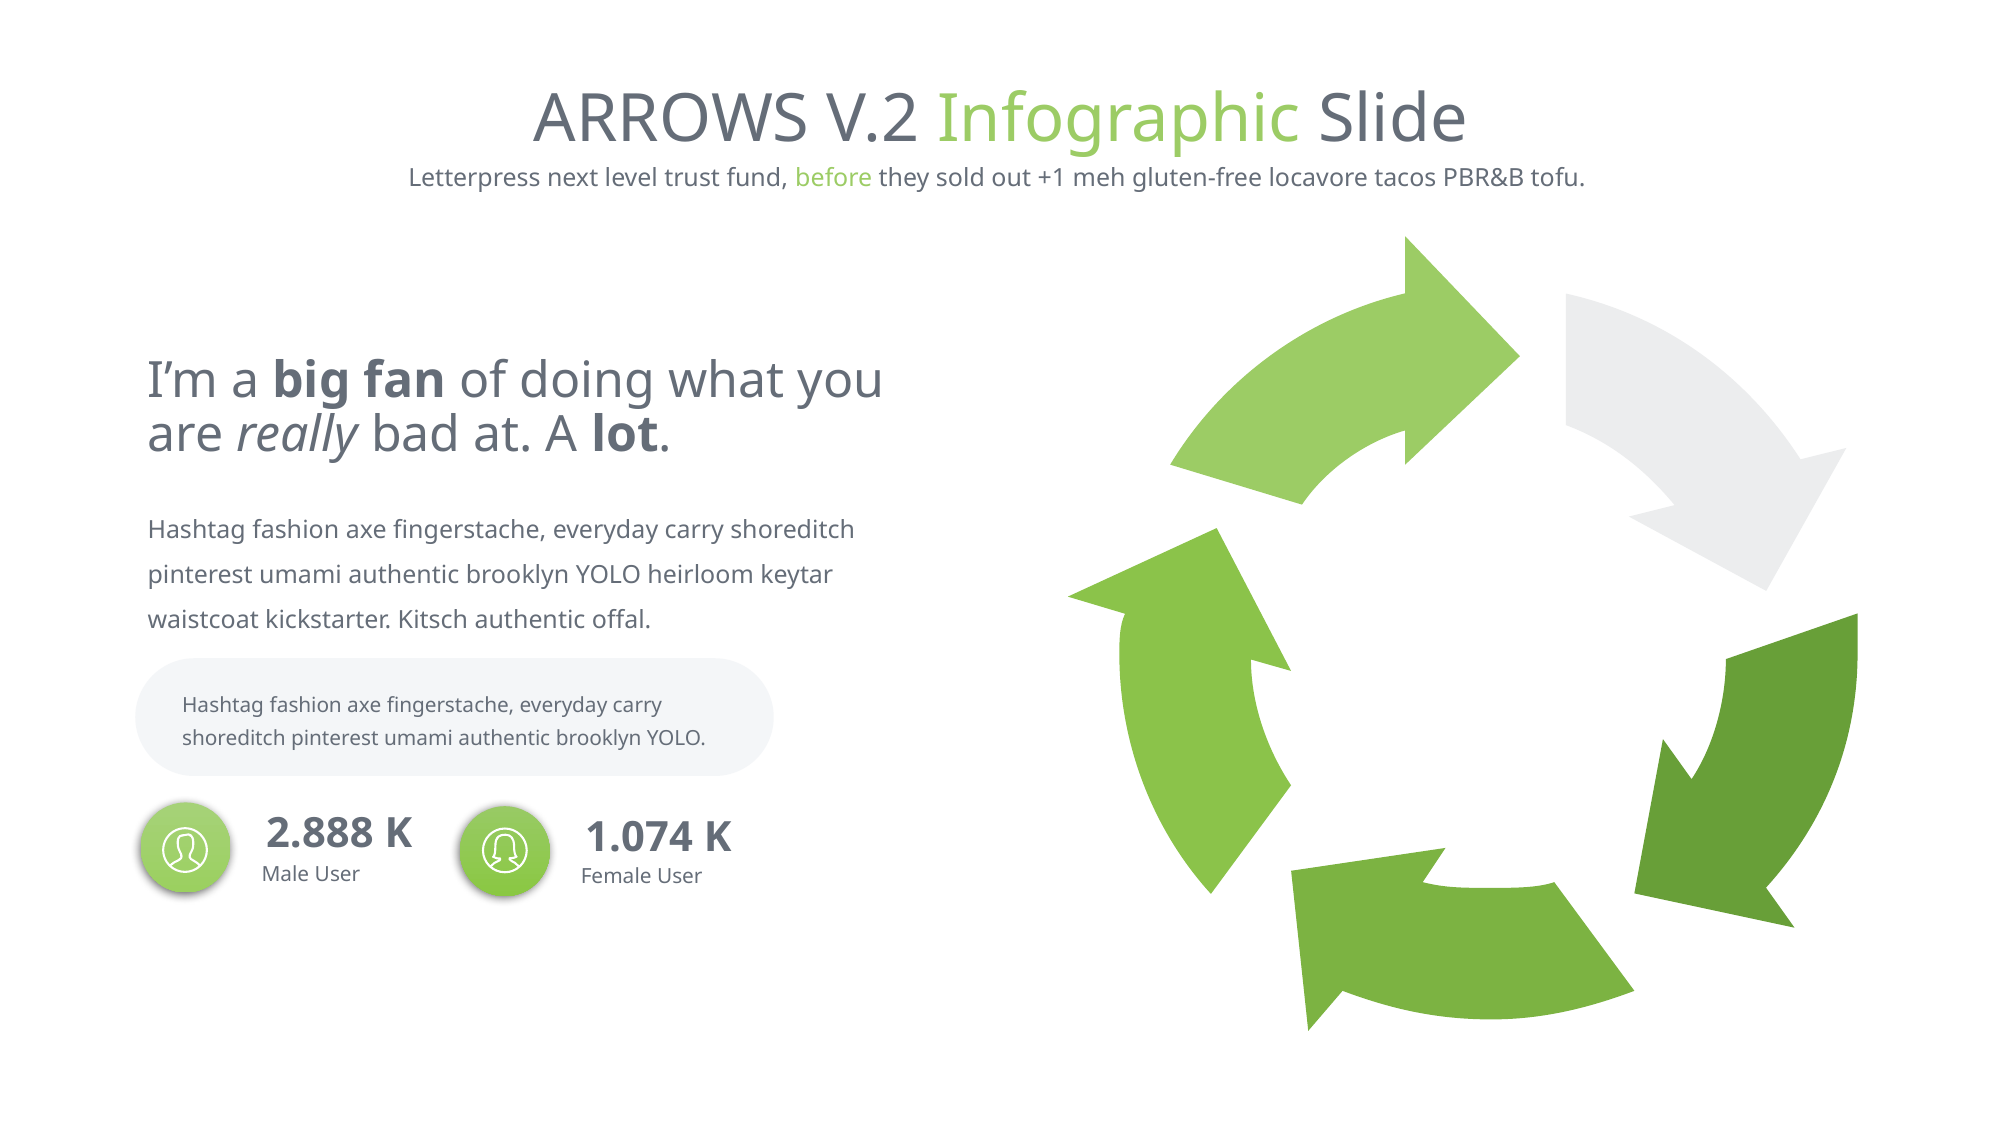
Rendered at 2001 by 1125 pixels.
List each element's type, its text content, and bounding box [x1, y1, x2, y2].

text_box Letterpress next level trust fund, before they sold out +1 meh gluten-free locavore tacos PBR&B tofu. [393, 154, 1609, 199]
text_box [459, 801, 747, 897]
text_box Hashtag fashion axe fingerstache, everyday carry shoreditch pinterest umami authentic brooklyn YOLO. [134, 657, 775, 778]
text_box Hashtag fashion axe fingerstache, everyday carry shoreditch pinterest umami authentic brooklyn YOLO heirloom keytar waistcoat kickstarter. Kitsch authentic offal. [132, 491, 931, 641]
text_box ARROWS V.2 Infographic Slide [381, 66, 1621, 162]
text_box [140, 798, 428, 893]
text_box I’m a big fan of doing what you are really bad at. A lot. [132, 346, 951, 470]
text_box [1067, 236, 1858, 1031]
